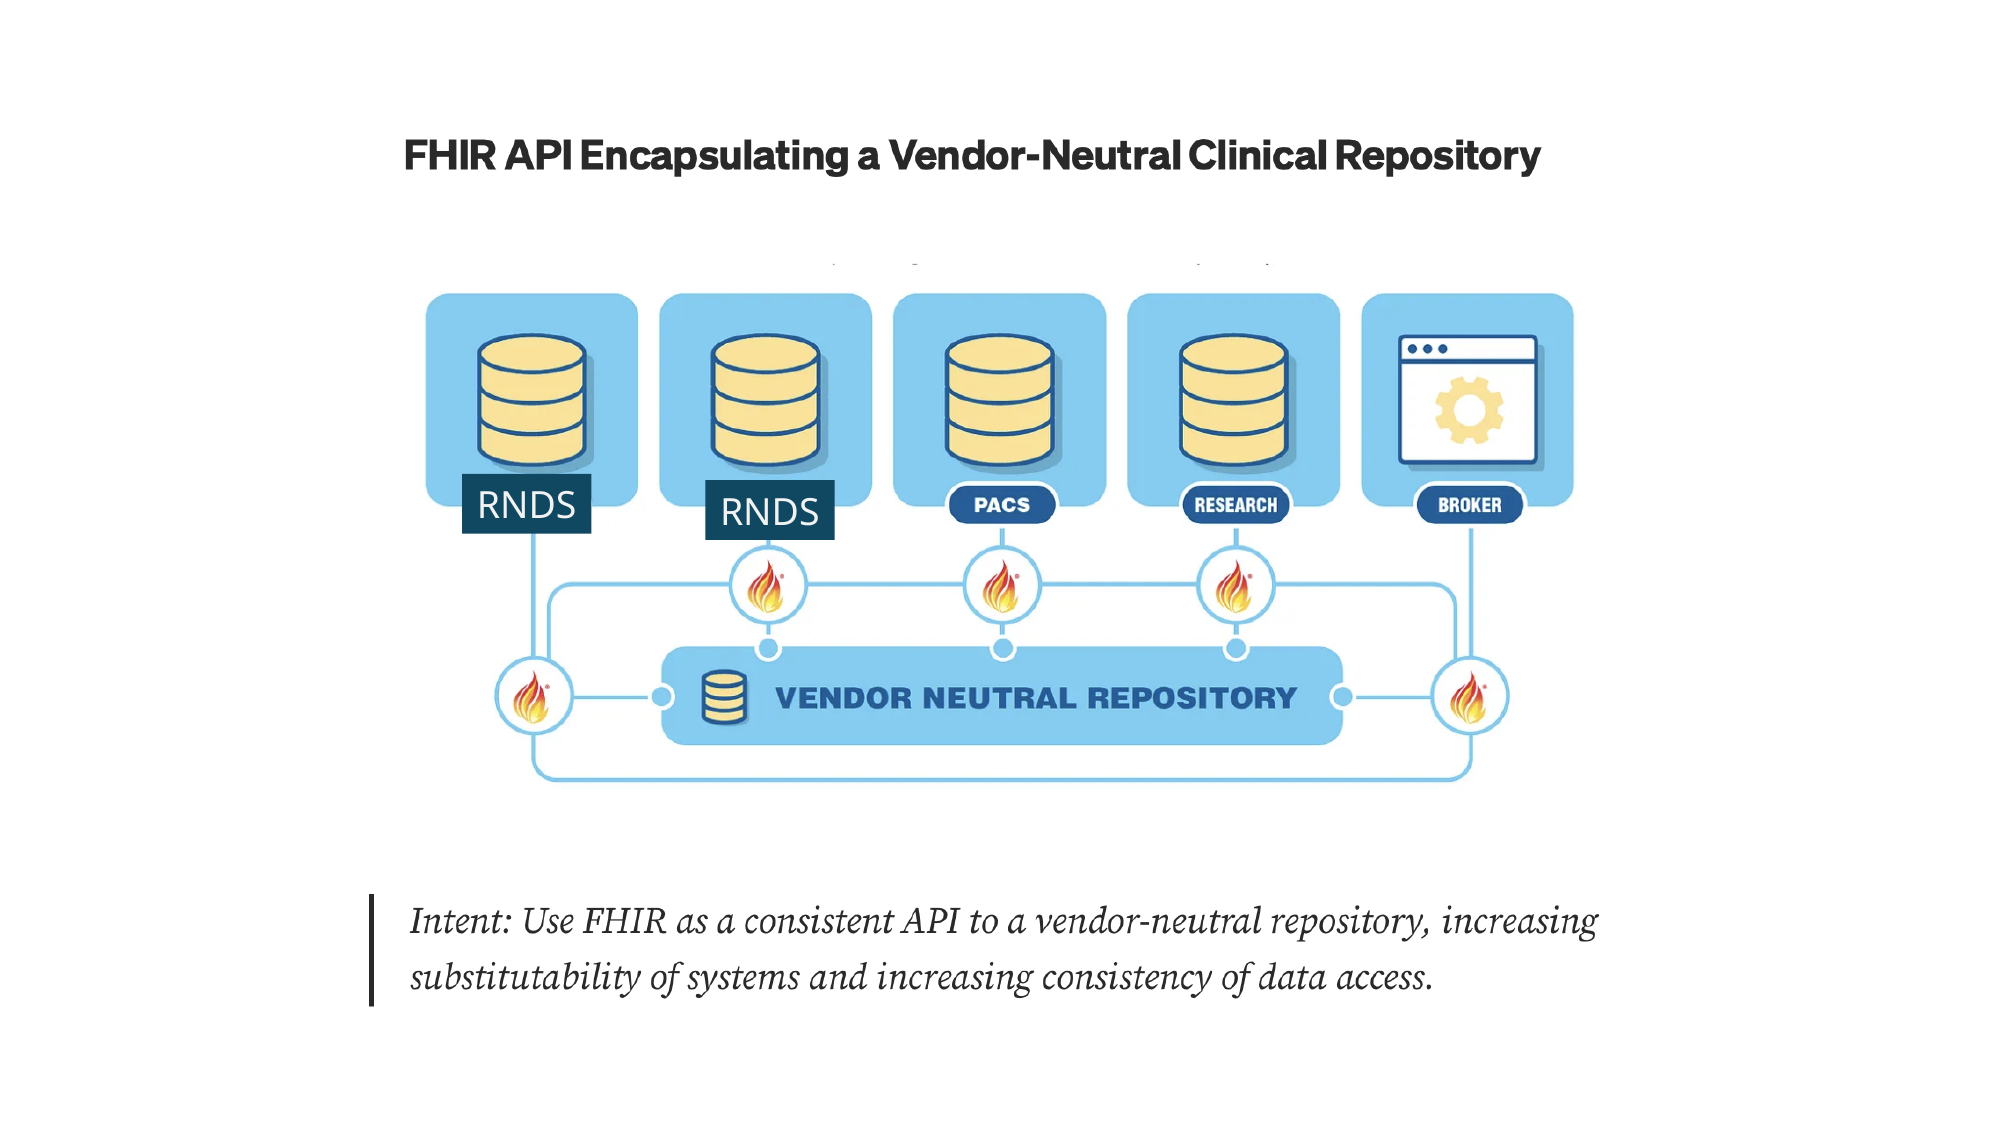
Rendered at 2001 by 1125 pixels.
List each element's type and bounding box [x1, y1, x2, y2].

picture [361, 96, 1638, 1029]
